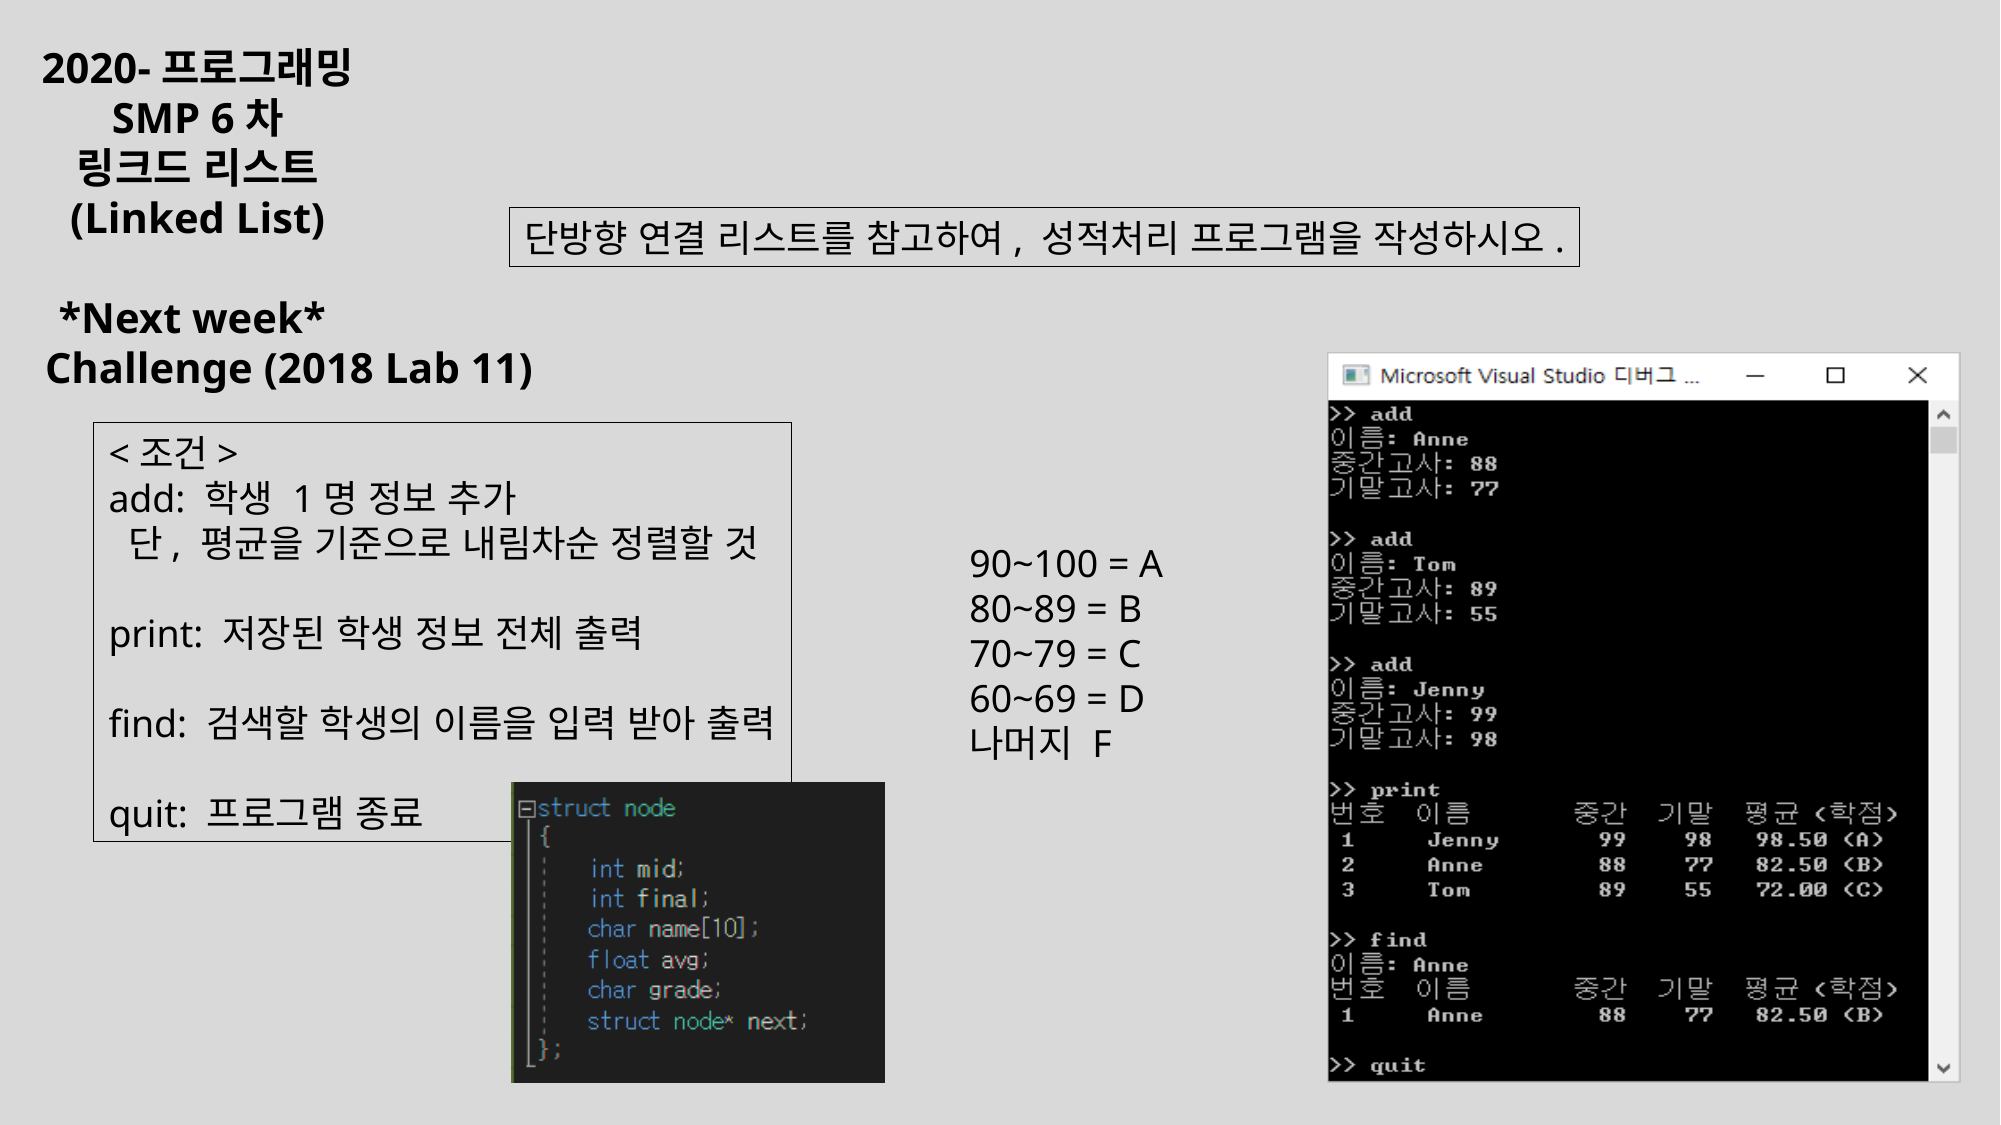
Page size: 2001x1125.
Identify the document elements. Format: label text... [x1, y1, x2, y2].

text_box 2020-프로그래밍 SMP 6차 링크드 리스트 (Linked List) *Next week* Challenge (2018 Lab 11) [0, 34, 698, 400]
picture [1327, 352, 1961, 1083]
text_box 단방향 연결 리스트를 참고하여, 성적처리 프로그램을 작성하시오. [509, 207, 1580, 267]
text_box <조건> add: 학생 1명 정보 추가 단, 평균을 기준으로 내림차순 정렬할 것 print: 저장된 학생 정보 전체 출력 find: 검색할 학생의 이름을 입력 받아 출력 quit: 프로그램 종료 [93, 422, 792, 842]
picture [510, 782, 885, 1083]
text_box 90~100 = A 80~89 = B 70~79 = C 60~69 = D 나머지 F [954, 532, 1179, 772]
